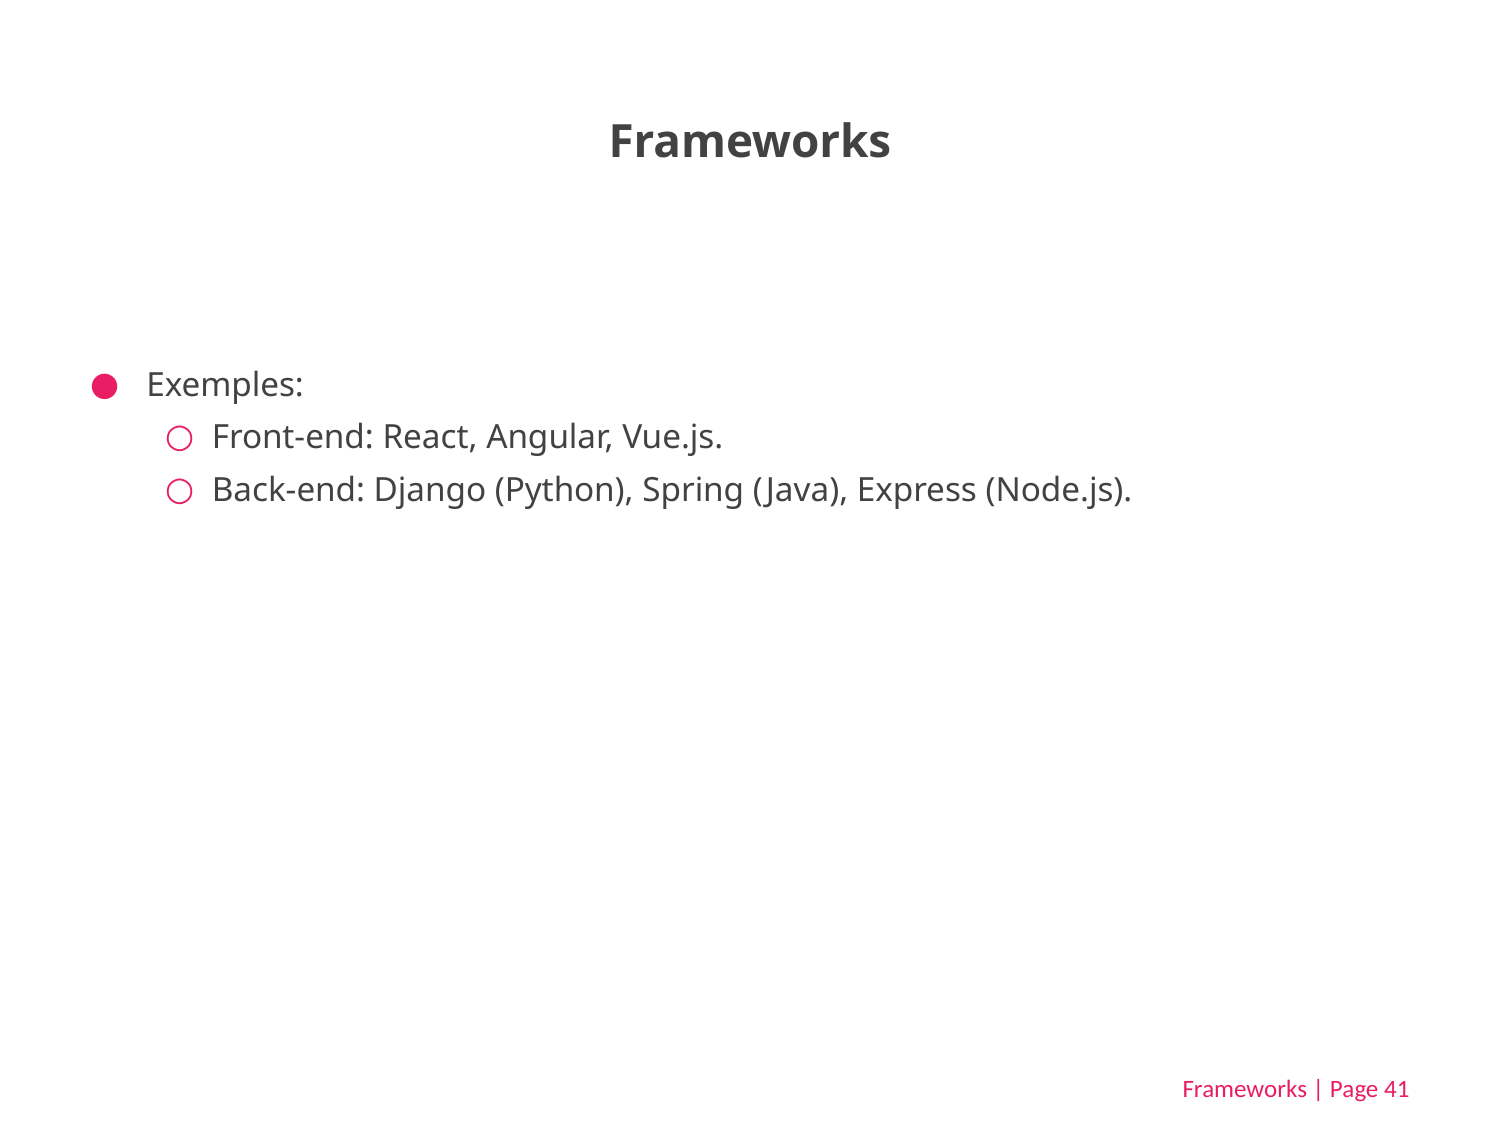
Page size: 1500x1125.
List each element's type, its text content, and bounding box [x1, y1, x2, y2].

list Exemples: Front-end: React, Angular, Vue.js. Back-end: Django (Python), Spring (Java), Express (Node.js). [75, 262, 1425, 1005]
title Frameworks [75, 45, 1425, 233]
text_box Frameworks | Page 41 [74, 1020, 1425, 1110]
